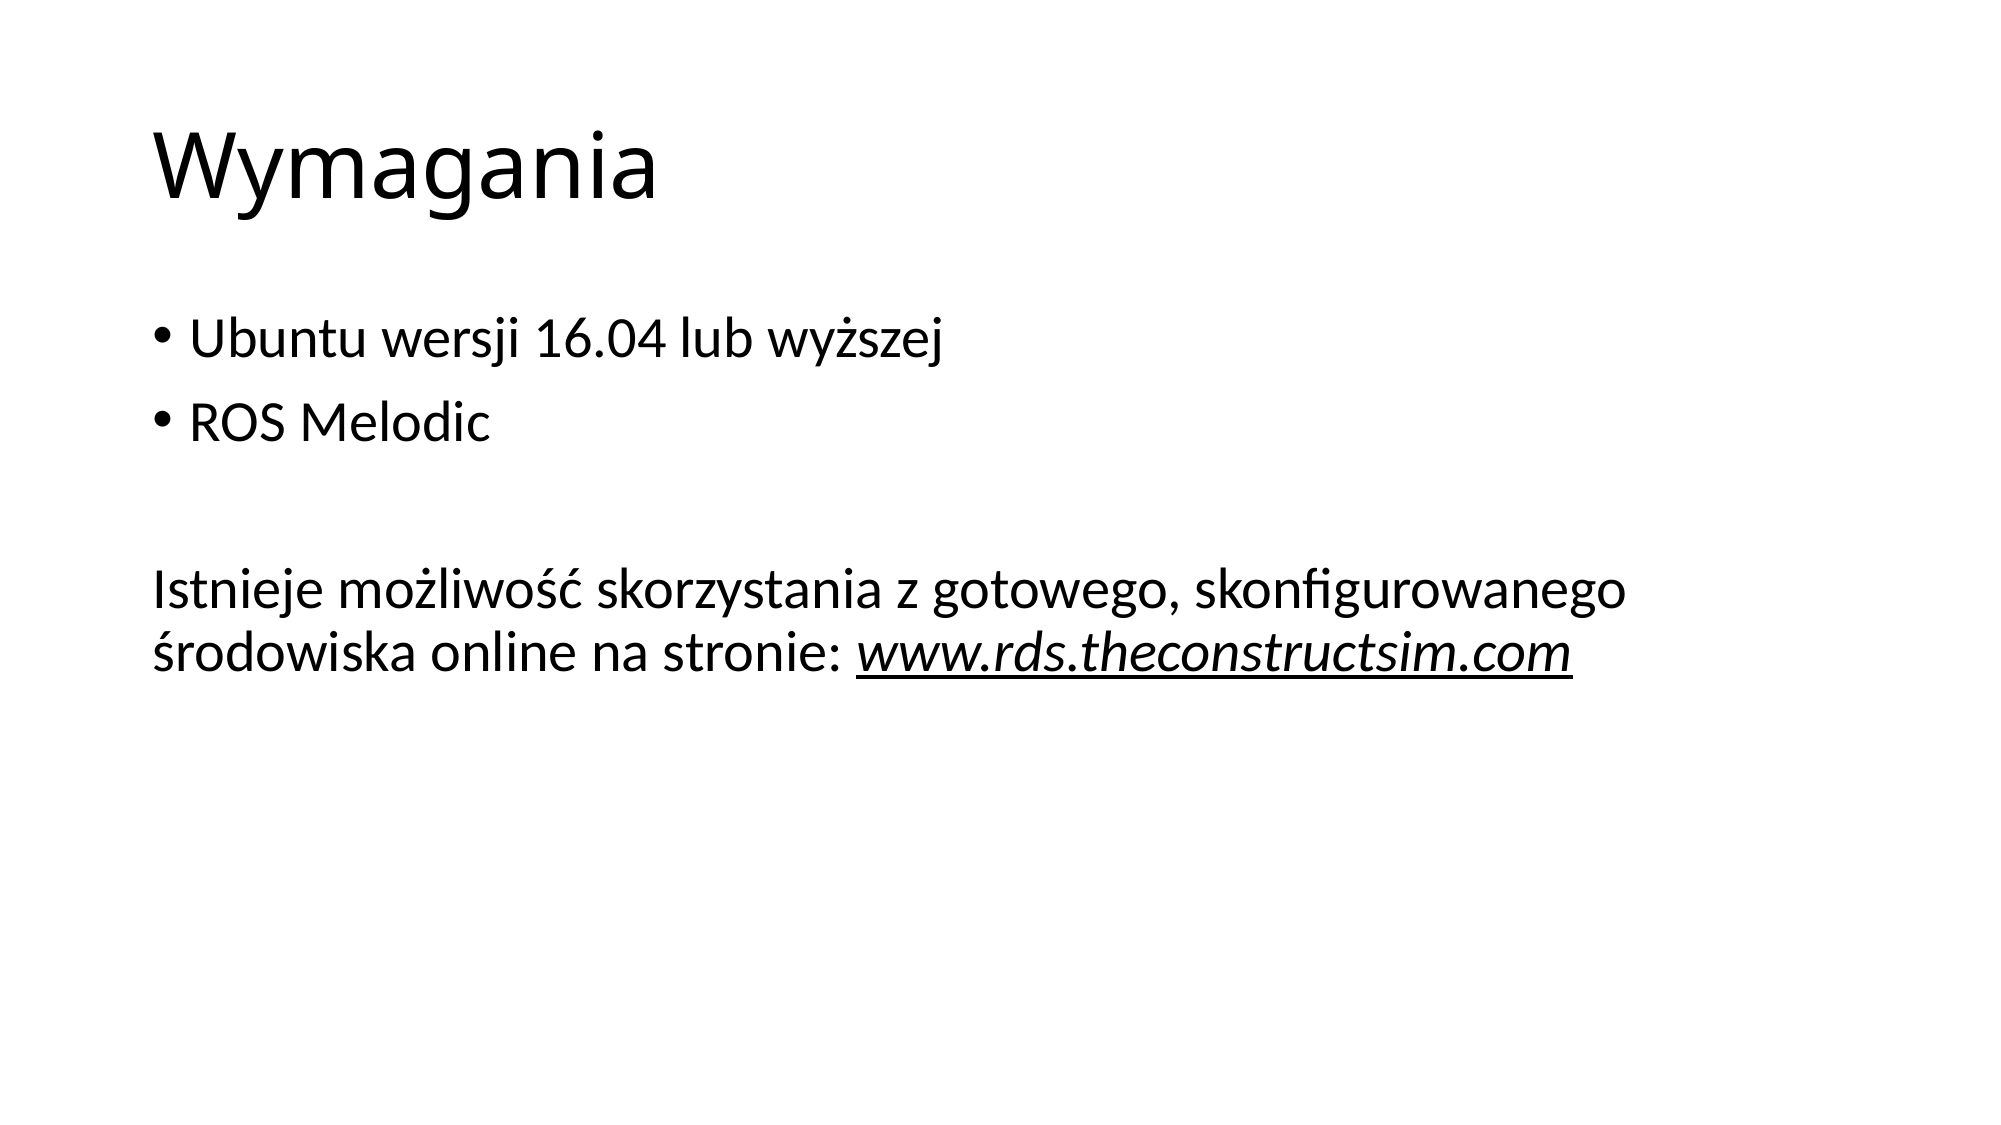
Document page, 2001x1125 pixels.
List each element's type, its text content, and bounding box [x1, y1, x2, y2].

list Ubuntu wersji 16.04 lub wyższej ROS Melodic Istnieje możliwość skorzystania z gotowego, skonfigurowanego środowiska online na stronie: www.rds.theconstructsim.com [137, 299, 1863, 1014]
title Wymagania [137, 59, 1863, 278]
